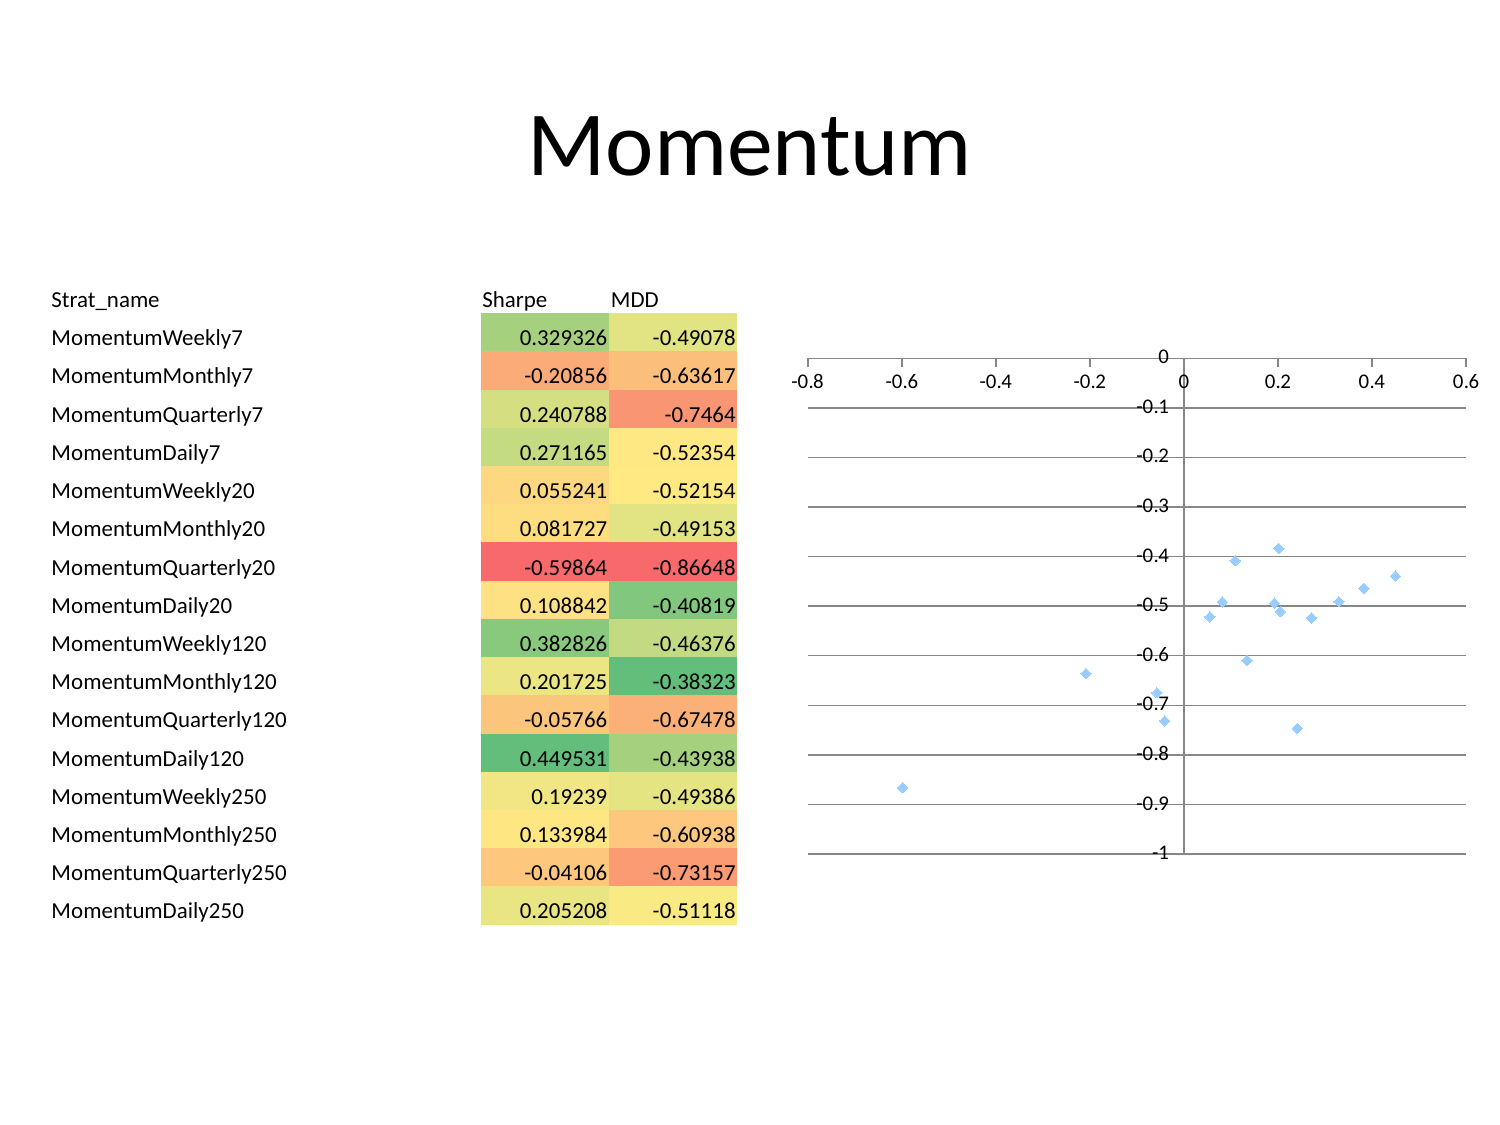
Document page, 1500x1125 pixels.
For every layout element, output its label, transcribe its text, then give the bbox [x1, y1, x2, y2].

table_header MDD [609, 275, 737, 313]
table_cell MomentumQuarterly250 [50, 848, 481, 886]
table_cell -0.49153 [609, 504, 737, 542]
table_cell -0.49386 [609, 772, 737, 810]
table_cell 0.205208 [481, 886, 609, 925]
table_cell 0.329326 [481, 313, 609, 351]
table_cell MomentumWeekly250 [50, 772, 481, 810]
table_cell 0.240788 [481, 390, 609, 428]
table_cell 0.081727 [481, 504, 609, 542]
table_cell -0.67478 [609, 695, 737, 734]
table_cell -0.20856 [481, 351, 609, 390]
table_cell -0.52154 [609, 466, 737, 504]
table_cell 0.133984 [481, 810, 609, 848]
table_cell MomentumDaily7 [50, 428, 481, 466]
table_cell -0.43938 [609, 734, 737, 772]
table_cell -0.73157 [609, 848, 737, 886]
table_cell 0.108842 [481, 581, 609, 619]
table_cell MomentumWeekly20 [50, 466, 481, 504]
table_cell 0.055241 [481, 466, 609, 504]
table_cell MomentumDaily20 [50, 581, 481, 619]
table_cell -0.59864 [481, 542, 609, 581]
table_header Sharpe [481, 275, 609, 313]
table_cell -0.86648 [609, 542, 737, 581]
table_cell MomentumWeekly120 [50, 619, 481, 657]
chart [774, 337, 1500, 876]
table_cell -0.46376 [609, 619, 737, 657]
table_cell MomentumMonthly20 [50, 504, 481, 542]
table_cell MomentumDaily120 [50, 734, 481, 772]
table_cell -0.40819 [609, 581, 737, 619]
table_cell 0.449531 [481, 734, 609, 772]
table_cell MomentumMonthly250 [50, 810, 481, 848]
table_cell -0.60938 [609, 810, 737, 848]
table_cell -0.49078 [609, 313, 737, 351]
table_cell 0.271165 [481, 428, 609, 466]
table_cell -0.04106 [481, 848, 609, 886]
table_cell -0.63617 [609, 351, 737, 390]
table_cell MomentumMonthly120 [50, 657, 481, 695]
table_cell MomentumWeekly7 [50, 313, 481, 351]
table_cell MomentumQuarterly120 [50, 695, 481, 734]
table_cell 0.201725 [481, 657, 609, 695]
table_cell -0.51118 [609, 886, 737, 925]
table_header Strat_name [50, 275, 481, 313]
table_cell MomentumDaily250 [50, 886, 481, 925]
table_cell -0.38323 [609, 657, 737, 695]
table_cell 0.382826 [481, 619, 609, 657]
table_cell MomentumMonthly7 [50, 351, 481, 390]
title Momentum [75, 45, 1425, 233]
table_cell 0.19239 [481, 772, 609, 810]
table_cell -0.52354 [609, 428, 737, 466]
table_cell MomentumQuarterly7 [50, 390, 481, 428]
table_cell -0.7464 [609, 390, 737, 428]
table_cell MomentumQuarterly20 [50, 542, 481, 581]
table_cell -0.05766 [481, 695, 609, 734]
